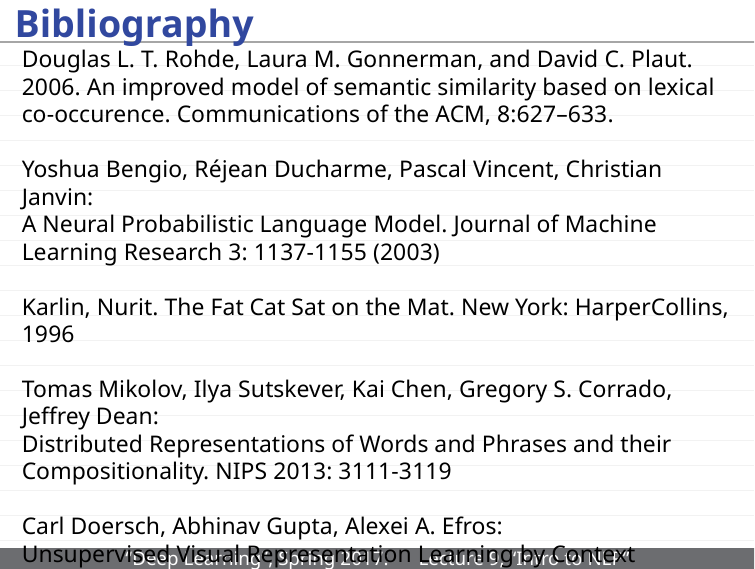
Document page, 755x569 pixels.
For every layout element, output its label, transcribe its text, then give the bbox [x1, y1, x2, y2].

text_box Douglas L. T. Rohde, Laura M. Gonnerman, and David C. Plaut. 2006. An improved model of semantic similarity based on lexical co-occurence. Communications of the ACM, 8:627–633. Yoshua Bengio, Réjean Ducharme, Pascal Vincent, Christian Janvin: A Neural Probabilistic Language Model. Journal of Machine Learning Research 3: 1137-1155 (2003) Karlin, Nurit. The Fat Cat Sat on the Mat. New York: HarperCollins, 1996 Tomas Mikolov, Ilya Sutskever, Kai Chen, Gregory S. Corrado, Jeffrey Dean: Distributed Representations of Words and Phrases and their Compositionality. NIPS 2013: 3111-3119 Carl Doersch, Abhinav Gupta, Alexei A. Efros: Unsupervised Visual Representation Learning by Context Prediction. ICCV 2015: 1422-1430 [7, 37, 746, 569]
title Bibliography [14, 0, 755, 38]
